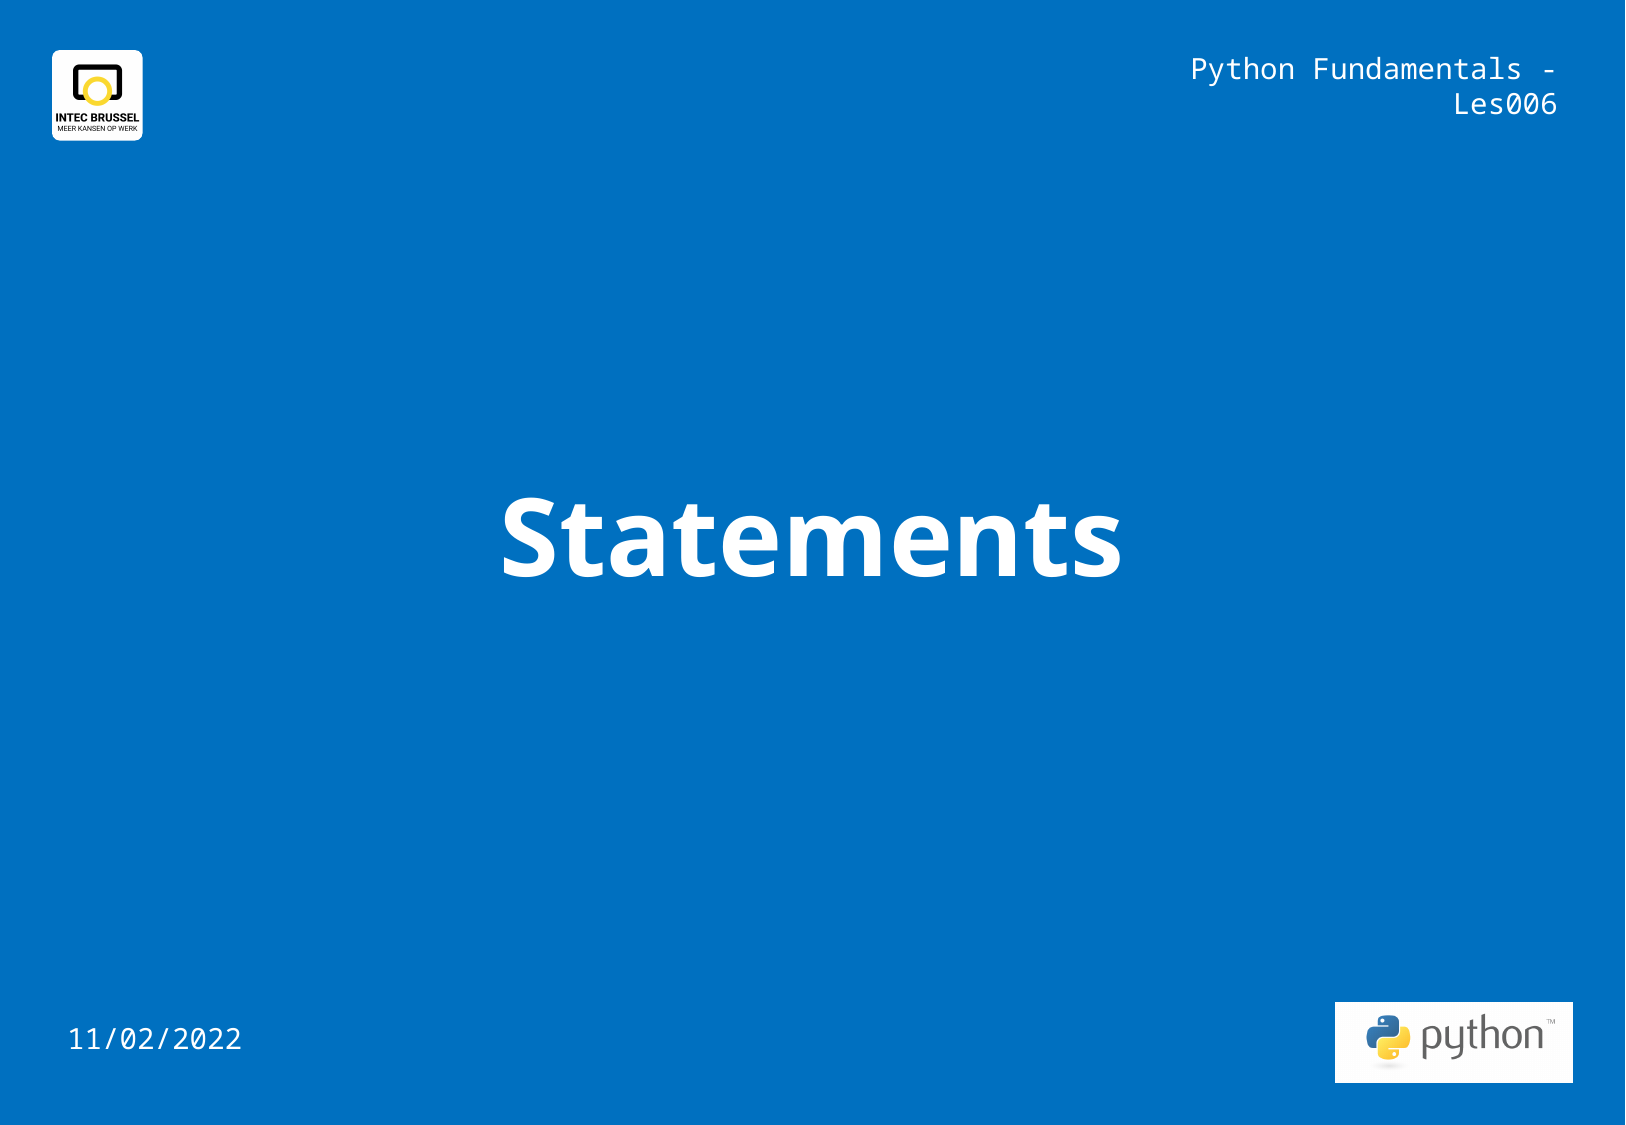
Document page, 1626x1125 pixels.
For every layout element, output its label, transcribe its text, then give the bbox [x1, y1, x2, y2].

text_box Python Fundamentals - Les006 [1057, 35, 1573, 108]
text_box 11/02/2022 [52, 1005, 568, 1078]
picture [51, 49, 143, 141]
picture [1335, 1002, 1574, 1084]
title Statements [113, 459, 1512, 614]
